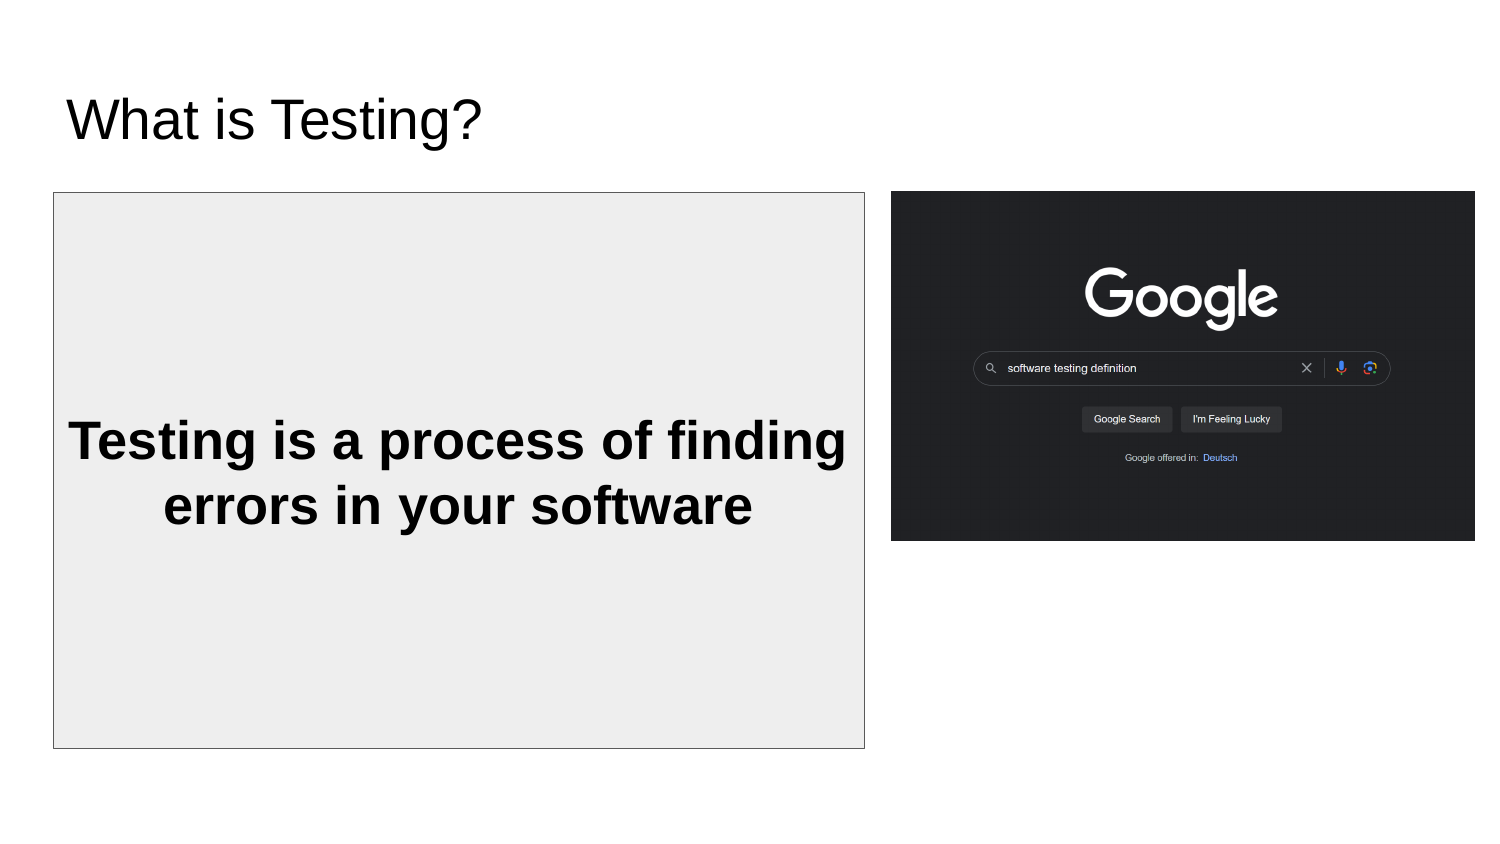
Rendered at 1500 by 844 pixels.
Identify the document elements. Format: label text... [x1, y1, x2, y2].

text_box Testing is a process of finding errors in your software [53, 192, 865, 749]
title What is Testing? [51, 72, 1449, 167]
picture [891, 191, 1476, 541]
list “Process of checking the evaluating and verifying that a software or application does what it is supposed to do” IBM “Examining the artifacts and behavior of the software under test by verification and validation” Wikipedia [51, 189, 867, 750]
